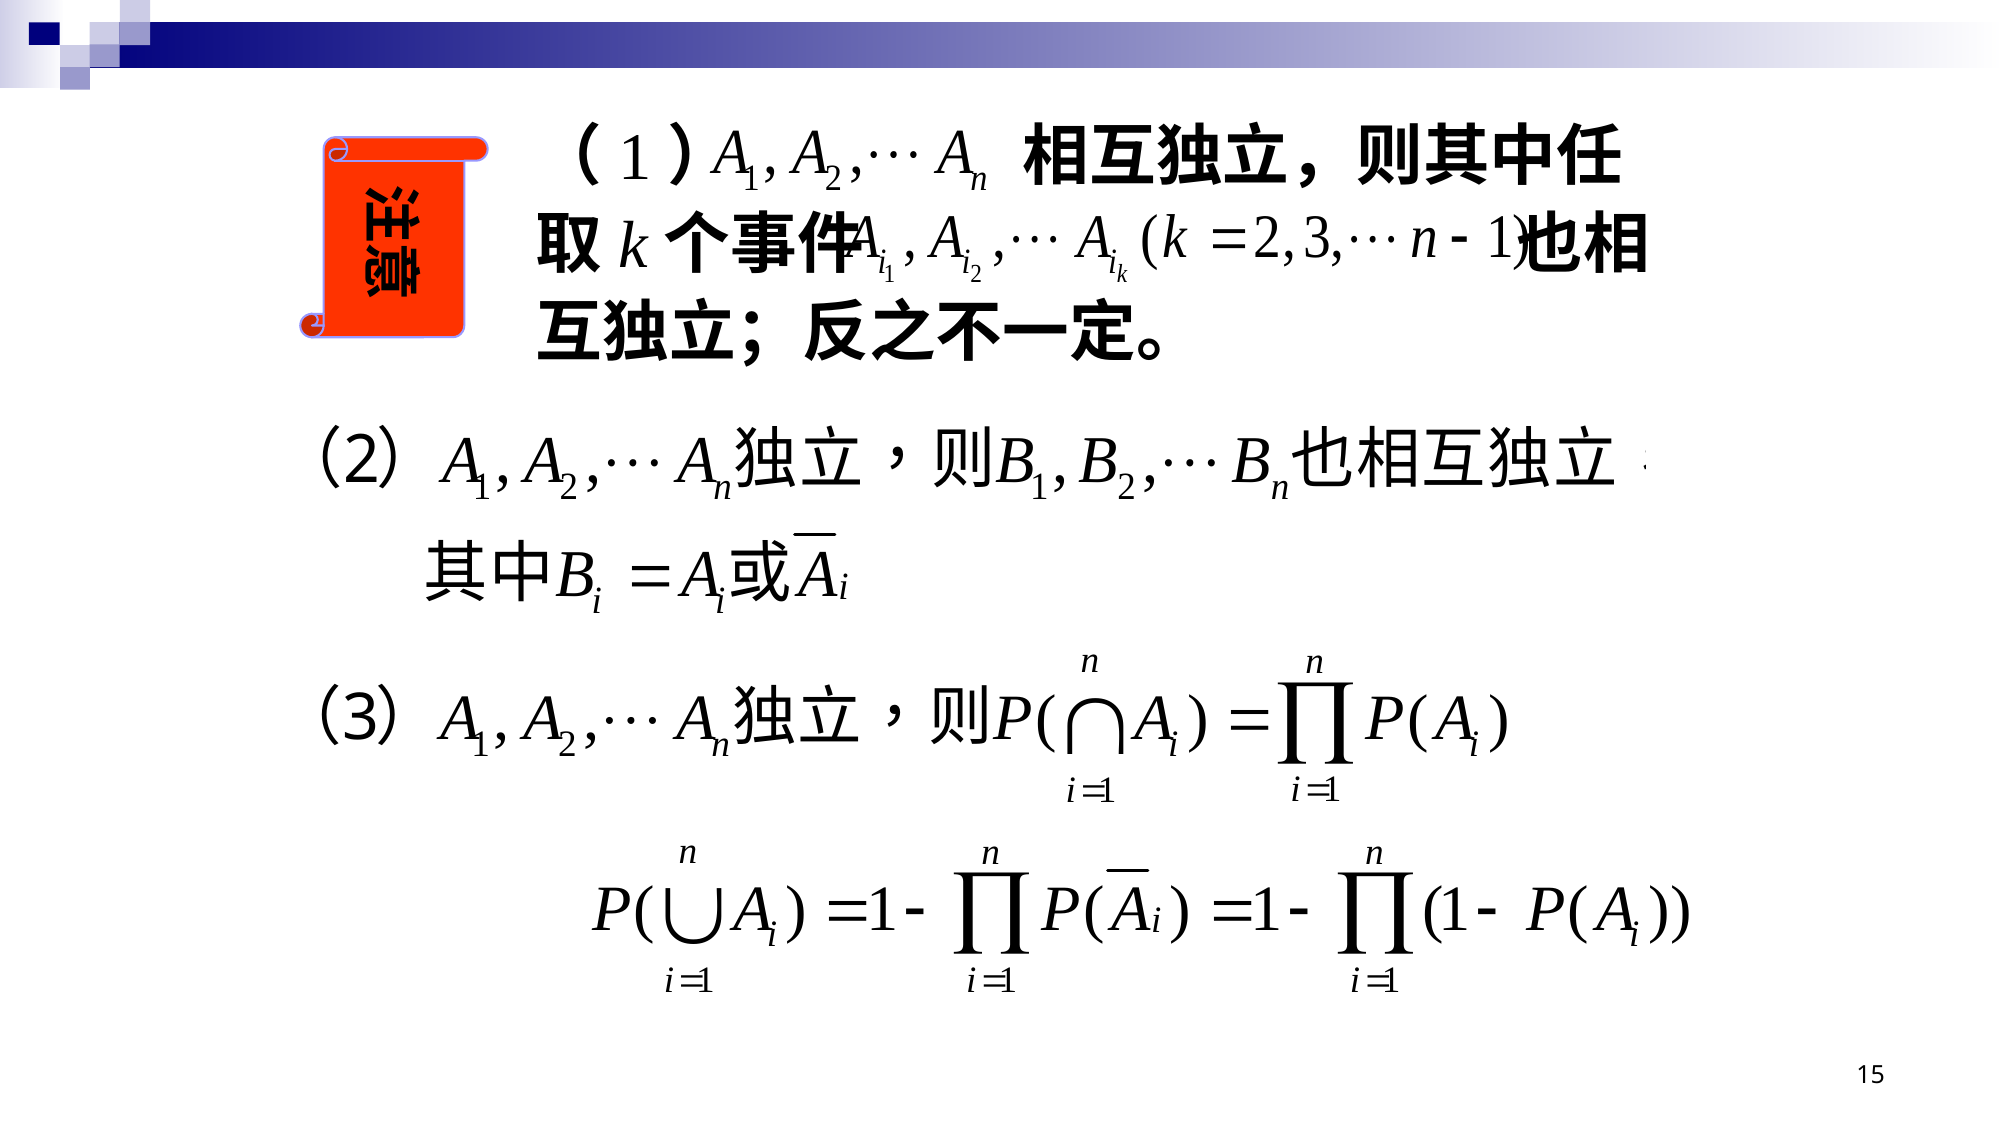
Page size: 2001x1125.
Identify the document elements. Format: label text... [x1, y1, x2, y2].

slide_number 15 [1433, 1025, 1900, 1100]
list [833, 195, 1542, 290]
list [698, 109, 997, 202]
text_box 注意 [300, 137, 488, 338]
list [304, 415, 1647, 623]
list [303, 630, 1697, 1004]
text_box （1） 相互独立，则其中任取k个事件 也相互独立；反之不一定。 [520, 97, 1703, 377]
